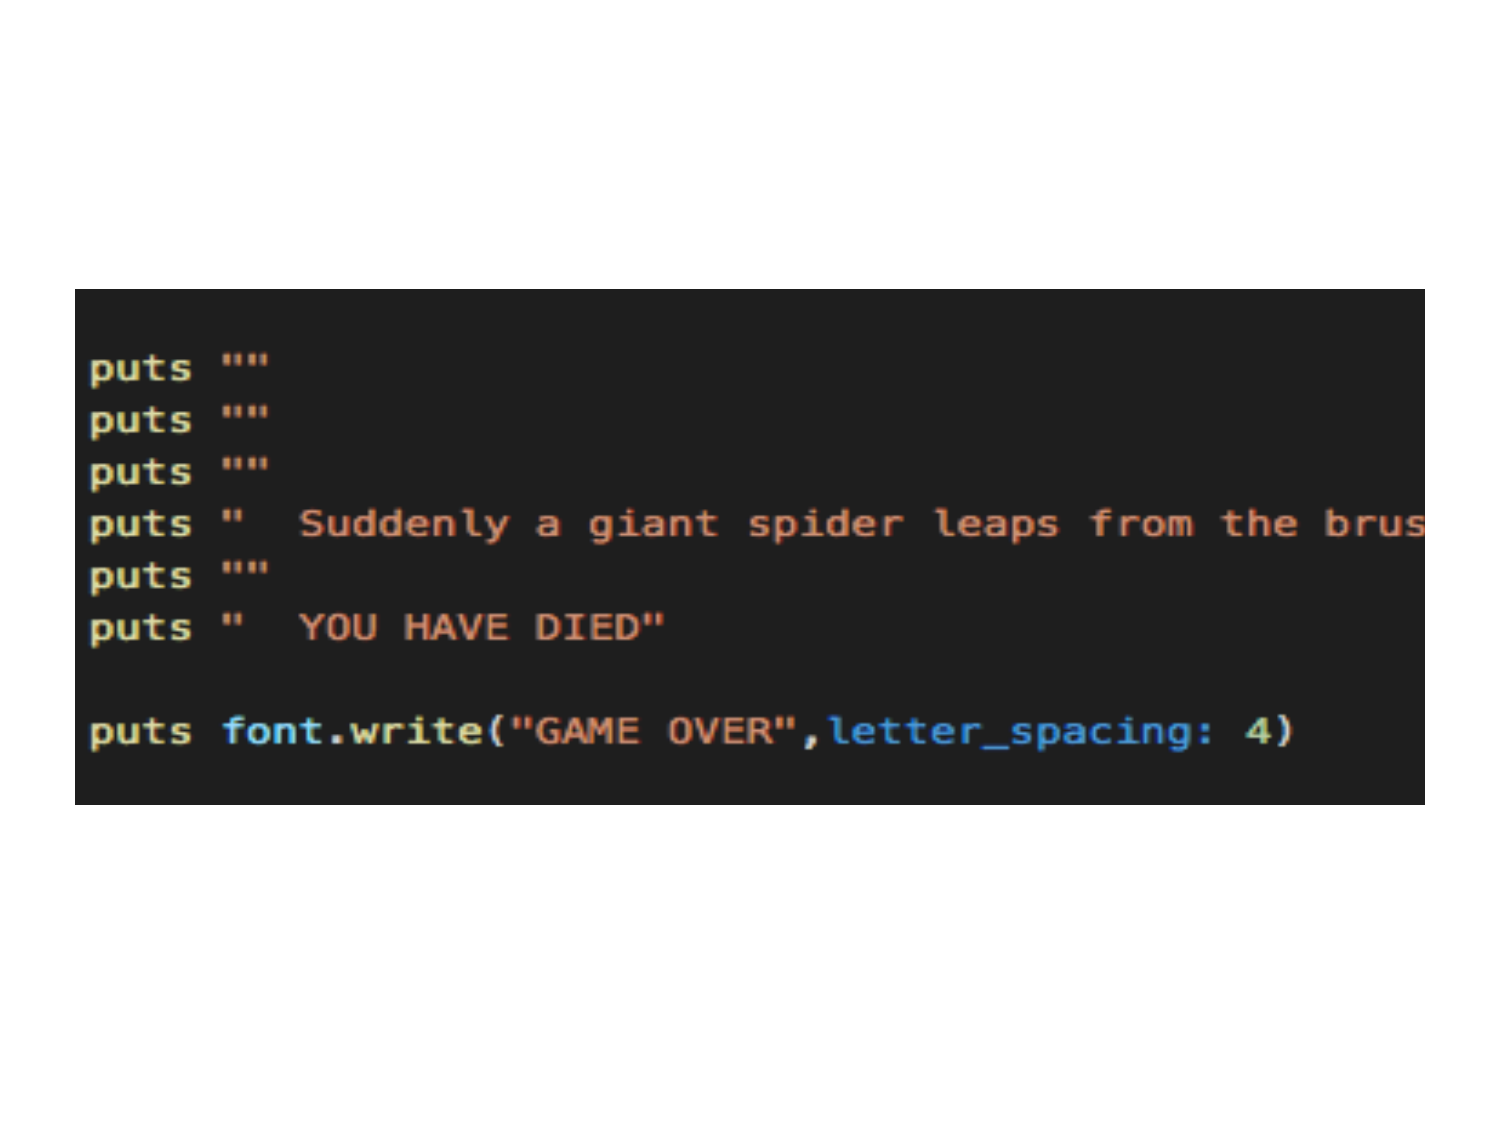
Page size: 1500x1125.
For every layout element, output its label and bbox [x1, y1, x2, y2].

list [74, 262, 1426, 1006]
